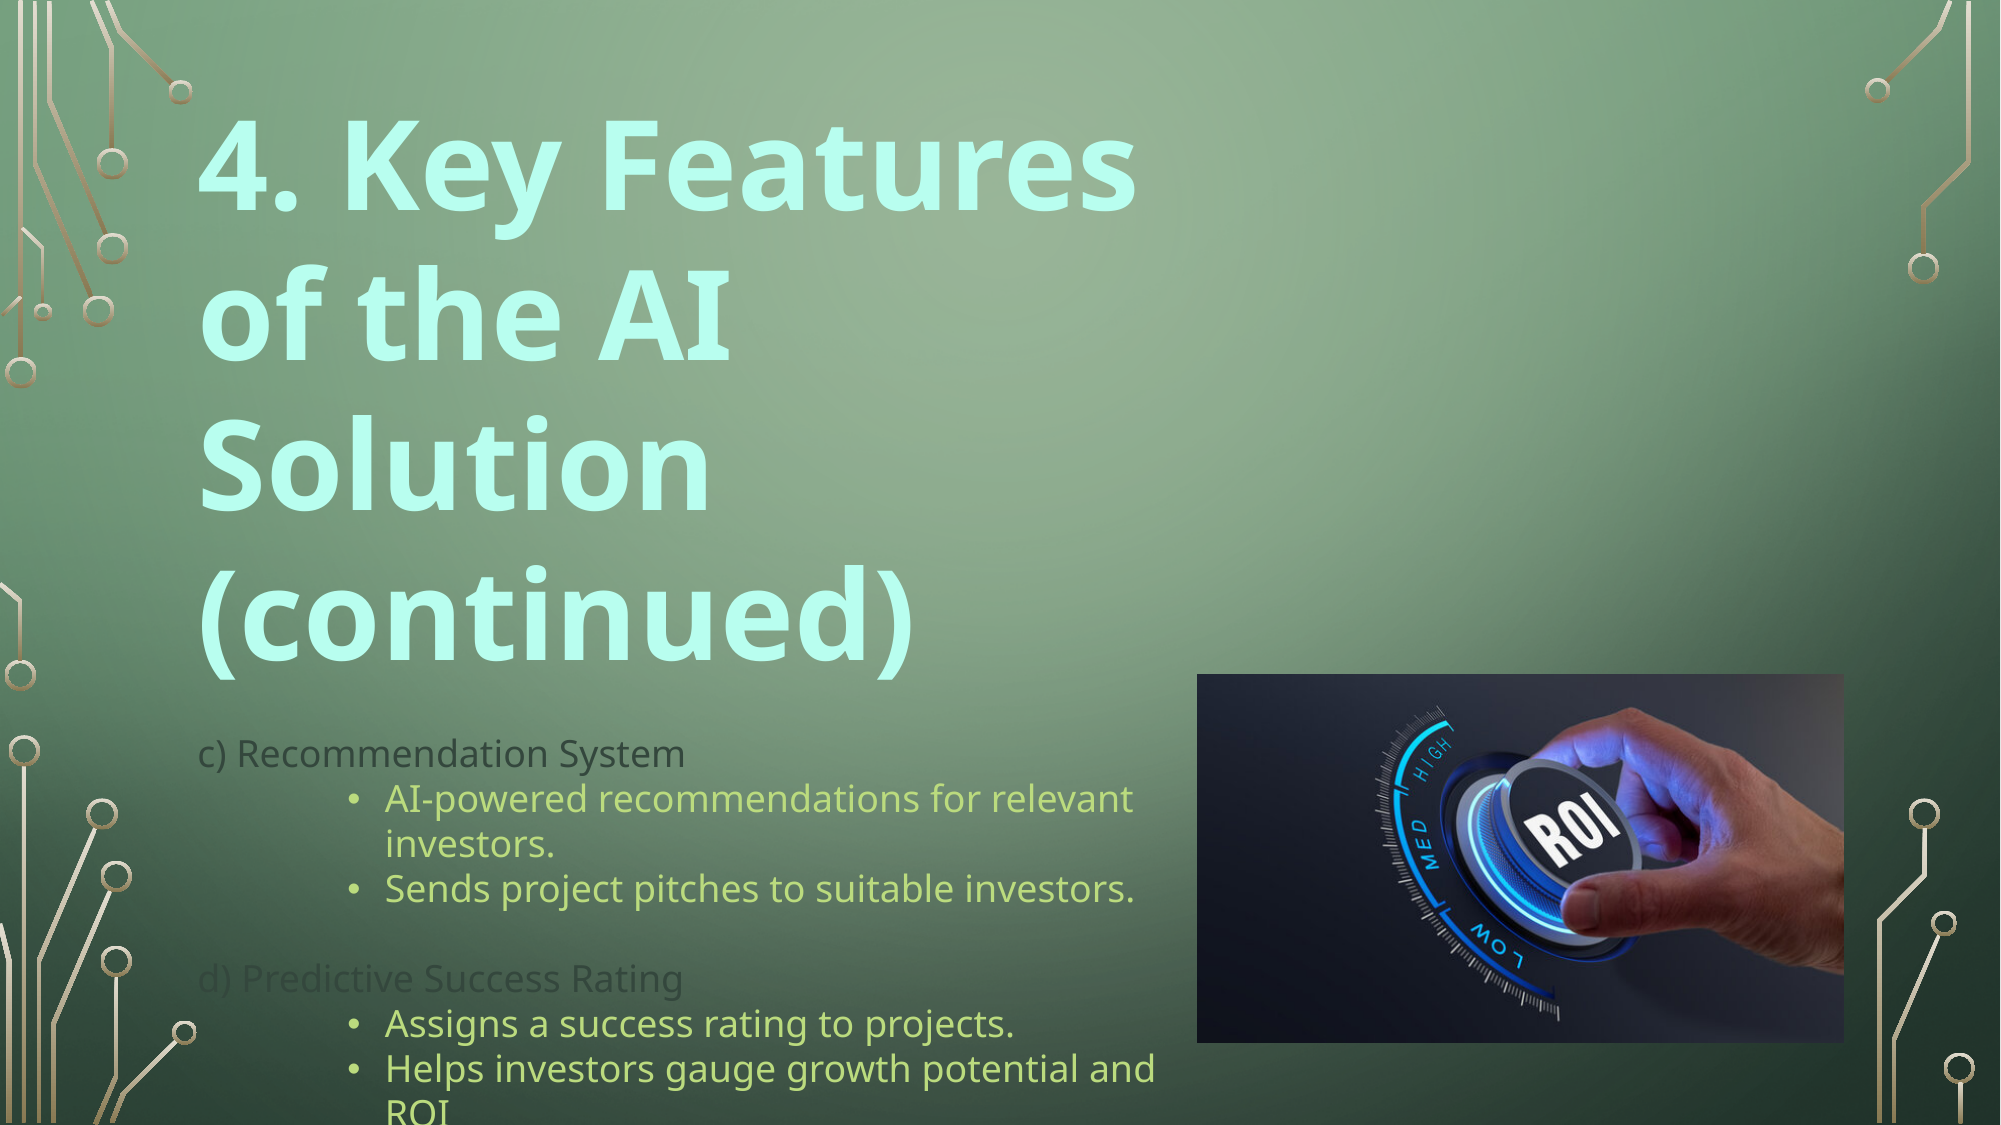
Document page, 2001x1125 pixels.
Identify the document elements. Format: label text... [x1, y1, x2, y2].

text_box 4. Key Features of the AI Solution (continued) c) Recommendation System AI-powered recommendations for relevant investors. Sends project pitches to suitable investors. d) Predictive Success Rating Assigns a success rating to projects. Helps investors gauge growth potential and ROI [182, 78, 1183, 1125]
picture [1197, 674, 1844, 1043]
